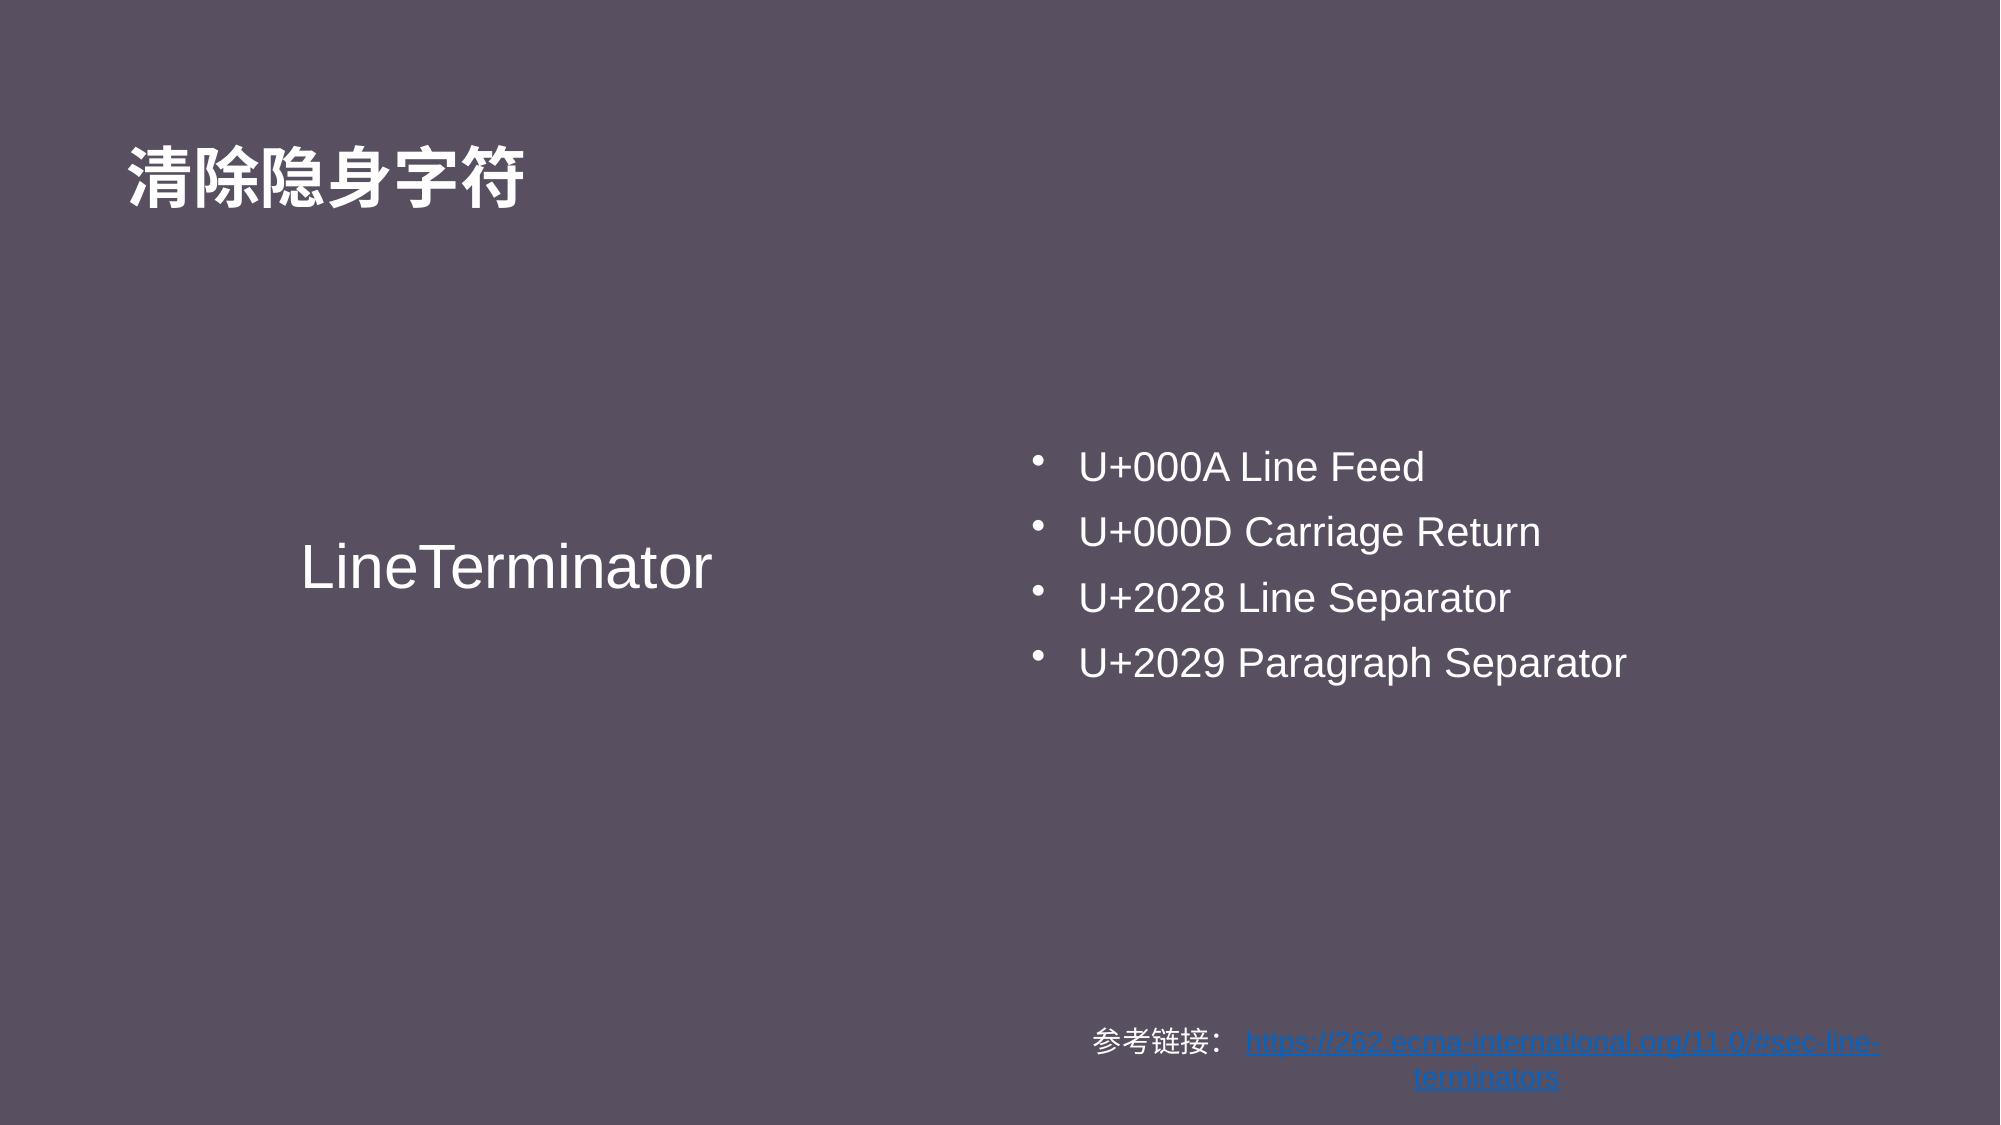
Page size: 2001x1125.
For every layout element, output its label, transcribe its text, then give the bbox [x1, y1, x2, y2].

text_box U+000A Line Feed U+000D Carriage Return U+2028 Line Separator U+2029 Paragraph Separator [1016, 417, 1670, 718]
text_box 参考链接：https://262.ecma-international.org/11.0/#sec-line-terminators [1007, 1021, 1967, 1095]
text_box LineTerminator [286, 518, 740, 610]
title 清除隐身字符 [109, 102, 1891, 250]
